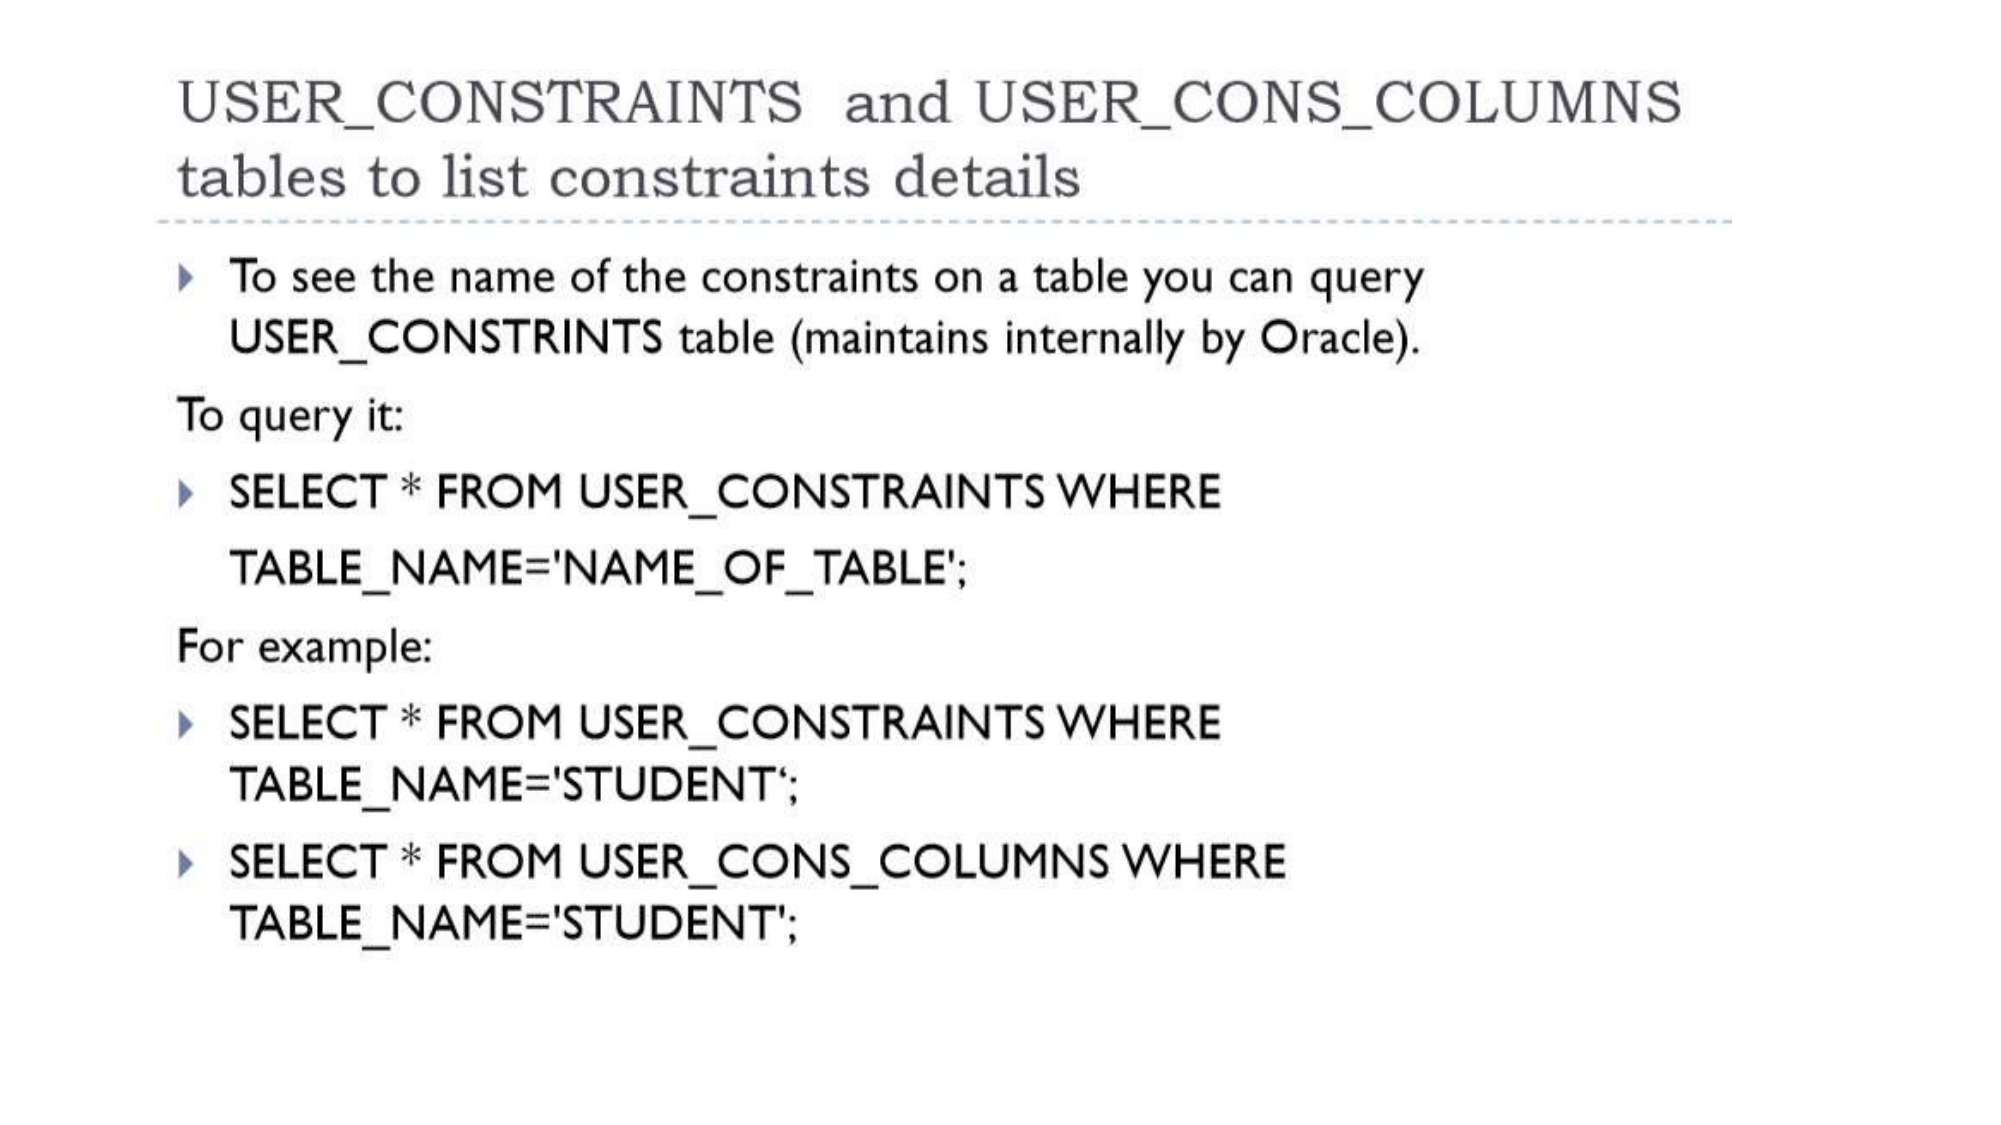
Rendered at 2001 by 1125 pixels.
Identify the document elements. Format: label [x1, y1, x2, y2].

picture [153, 69, 1732, 962]
